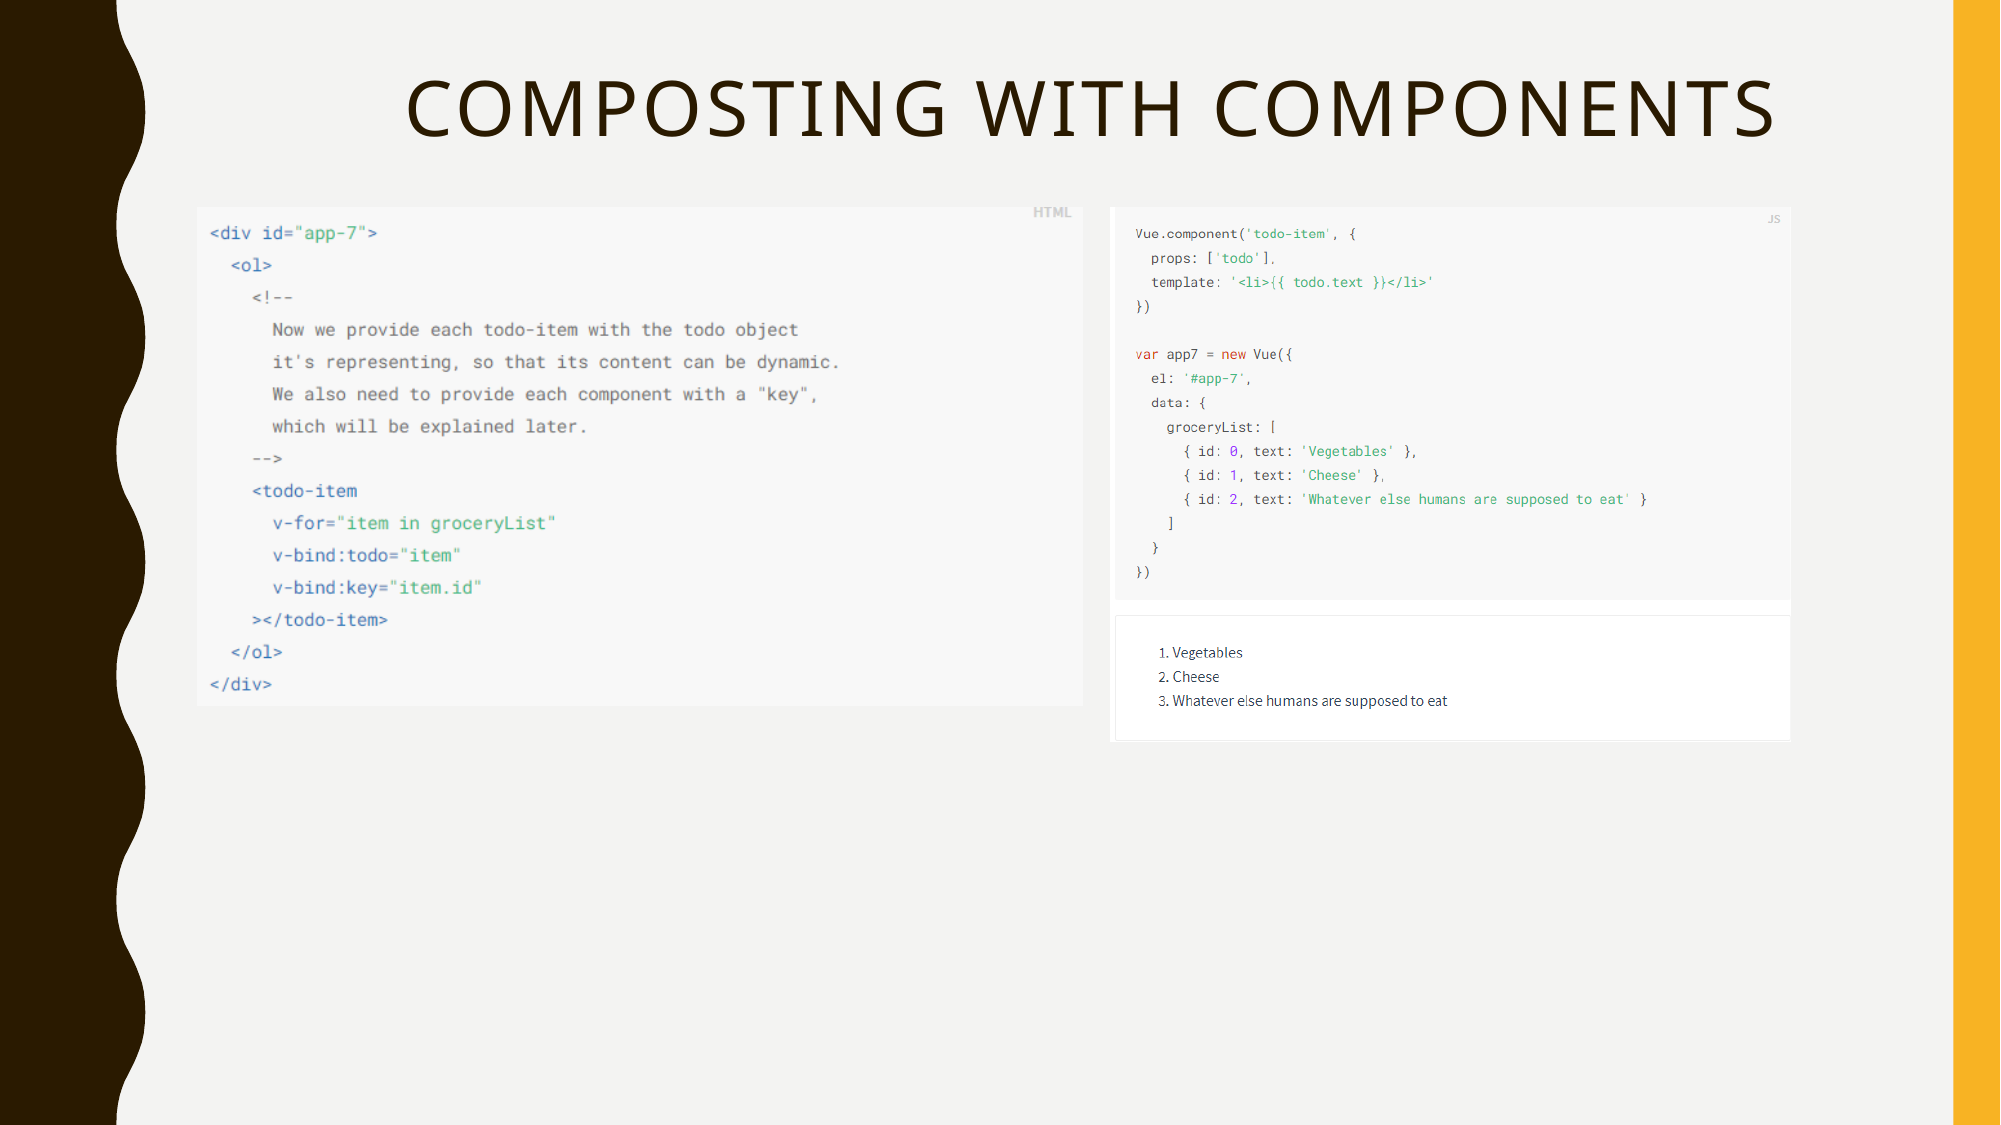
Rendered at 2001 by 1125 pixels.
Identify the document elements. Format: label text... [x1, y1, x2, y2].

picture [197, 207, 1083, 706]
title Composting with components [197, 62, 1985, 161]
picture [1110, 207, 1791, 742]
